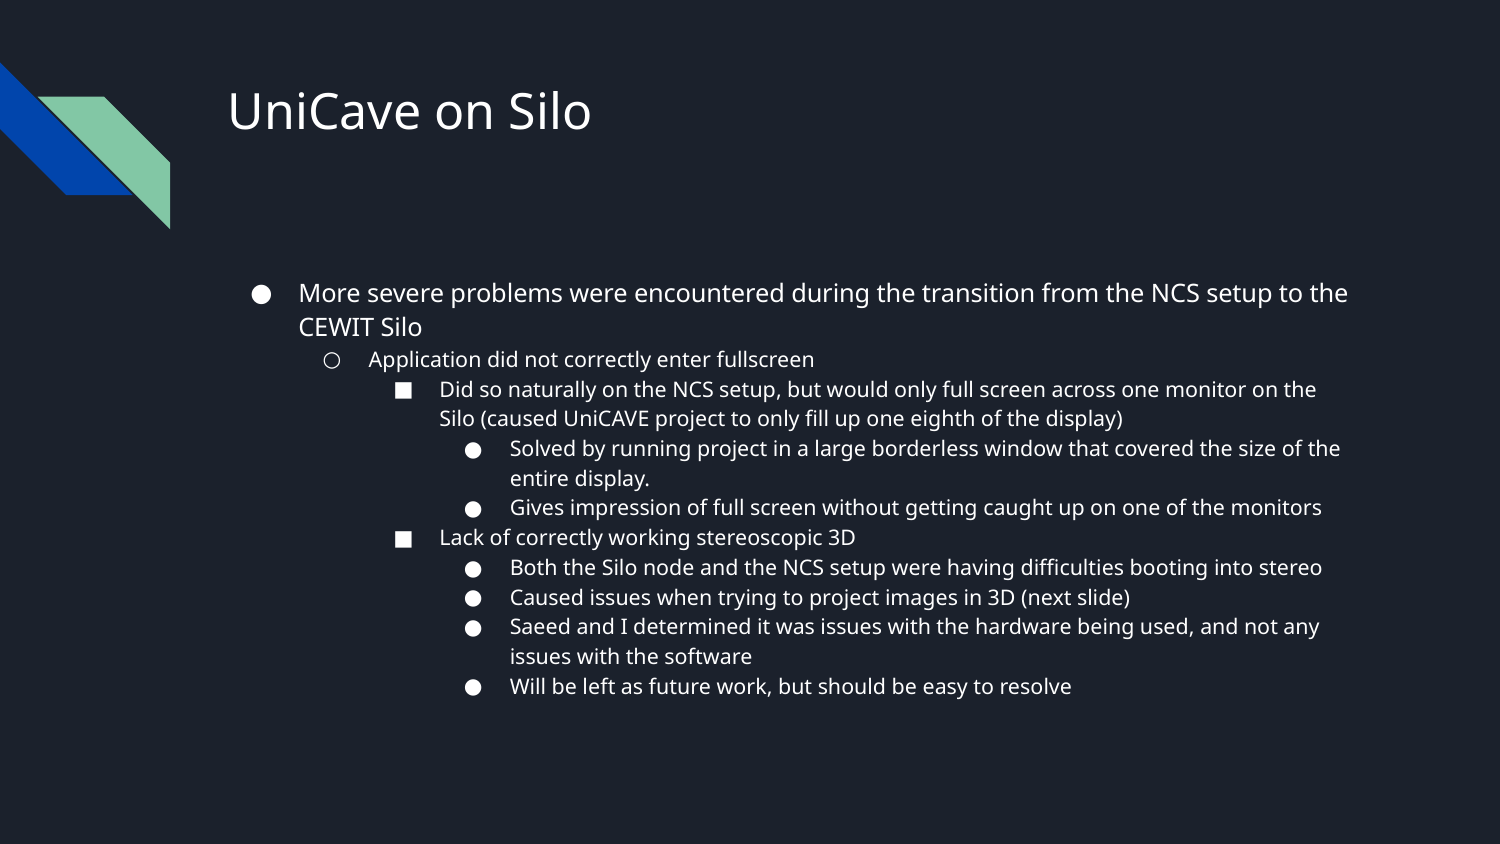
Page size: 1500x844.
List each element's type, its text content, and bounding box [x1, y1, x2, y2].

title UniCave on Silo [212, 64, 1368, 215]
list More severe problems were encountered during the transition from the NCS setup to the CEWIT Silo Application did not correctly enter fullscreen Did so naturally on the NCS setup, but would only full screen across one monitor on the Silo (caused UniCAVE project to only fill up one eighth of the display) Solved by running project in a large borderless window that covered the size of the entire display. Gives impression of full screen without getting caught up on one of the monitors Lack of correctly working stereoscopic 3D Both the Silo node and the NCS setup were having difficulties booting into stereo Caused issues when trying to project images in 3D (next slide) Saeed and I determined it was issues with the hardware being used, and not any issues with the software Will be left as future work, but should be easy to resolve [212, 257, 1368, 754]
